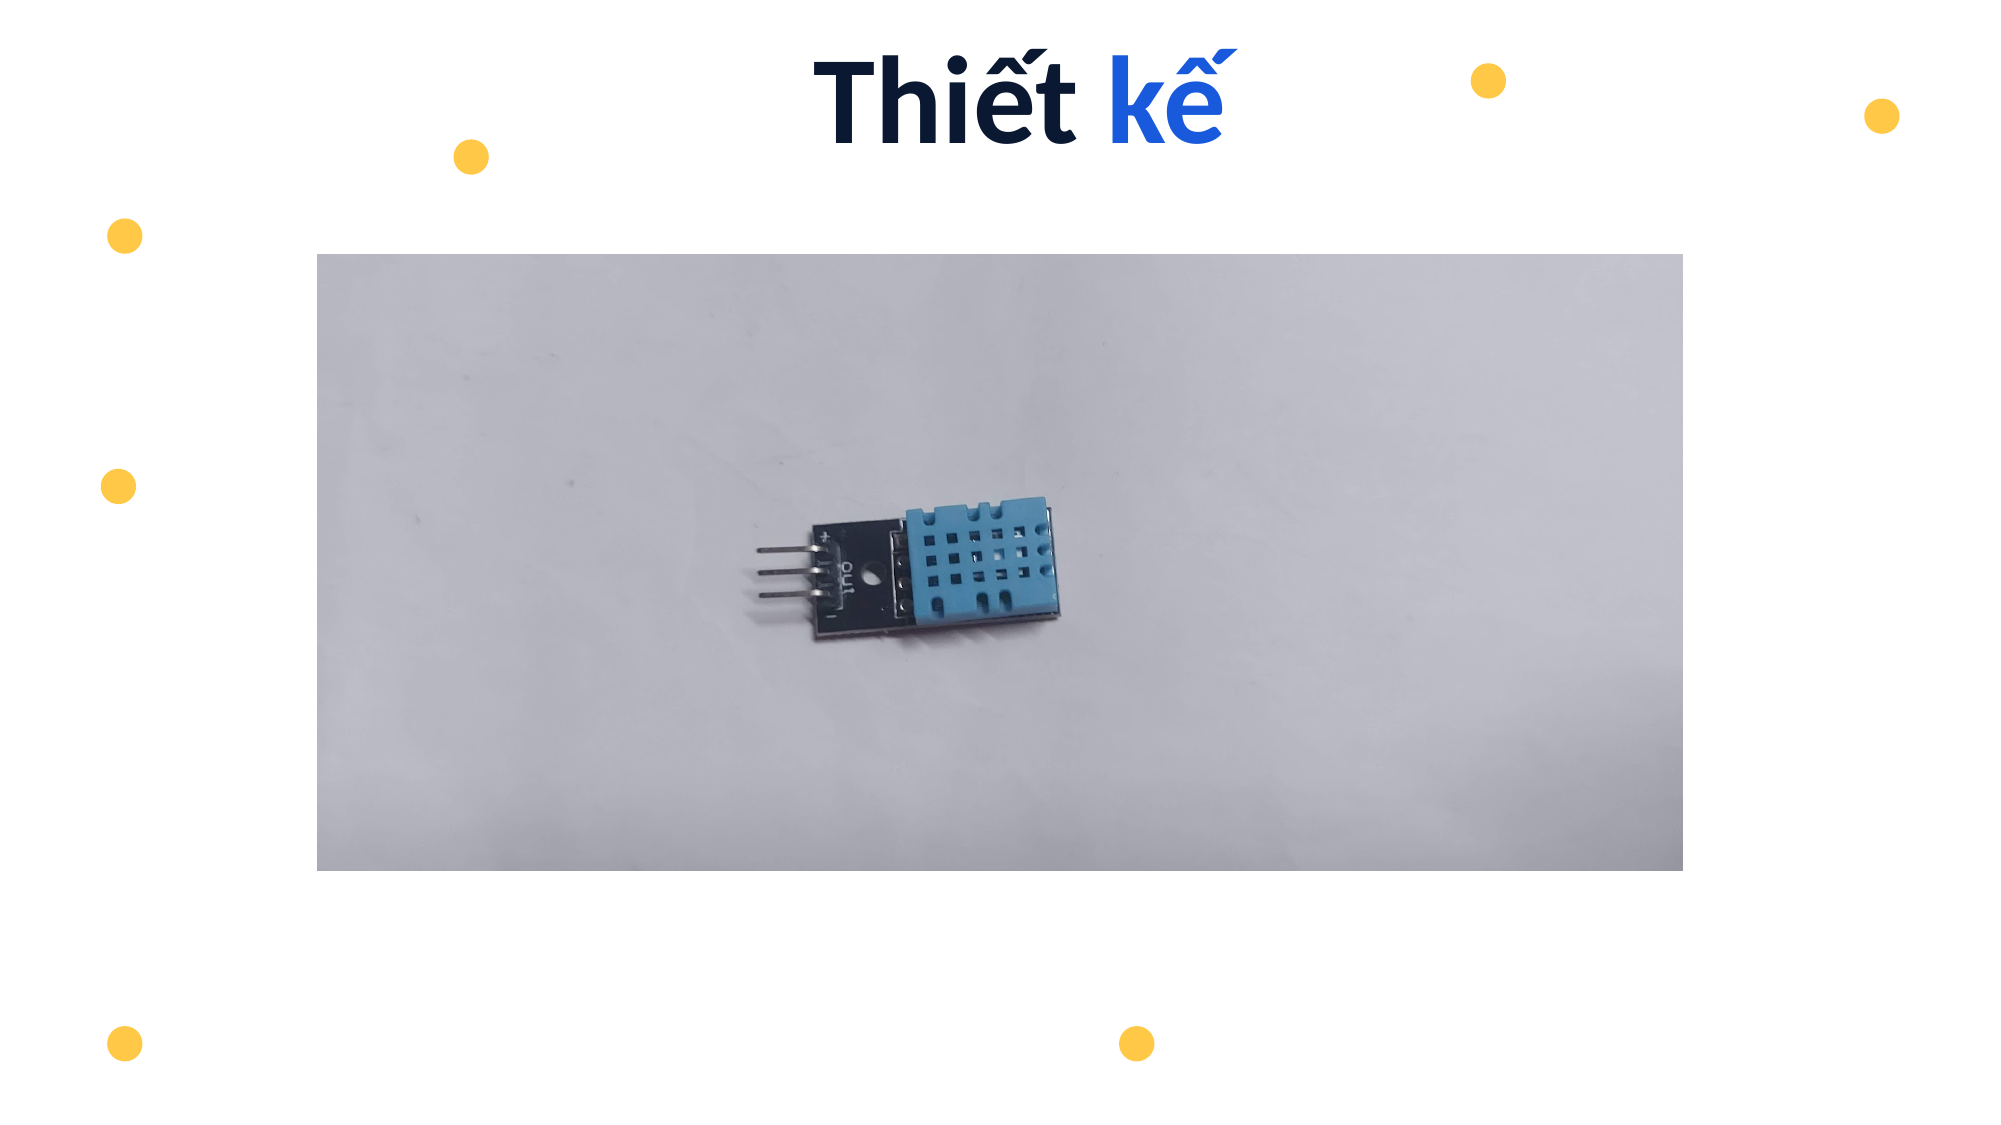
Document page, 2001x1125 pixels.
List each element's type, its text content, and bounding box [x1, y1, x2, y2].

text_box [100, 468, 137, 505]
text_box [107, 1026, 143, 1062]
picture [316, 254, 1683, 871]
text_box [107, 218, 143, 254]
text_box [1470, 63, 1507, 99]
text_box [1864, 98, 1900, 134]
text_box [453, 139, 489, 175]
text_box [1119, 1026, 1155, 1062]
text_box Thiết kế [798, 11, 1242, 177]
